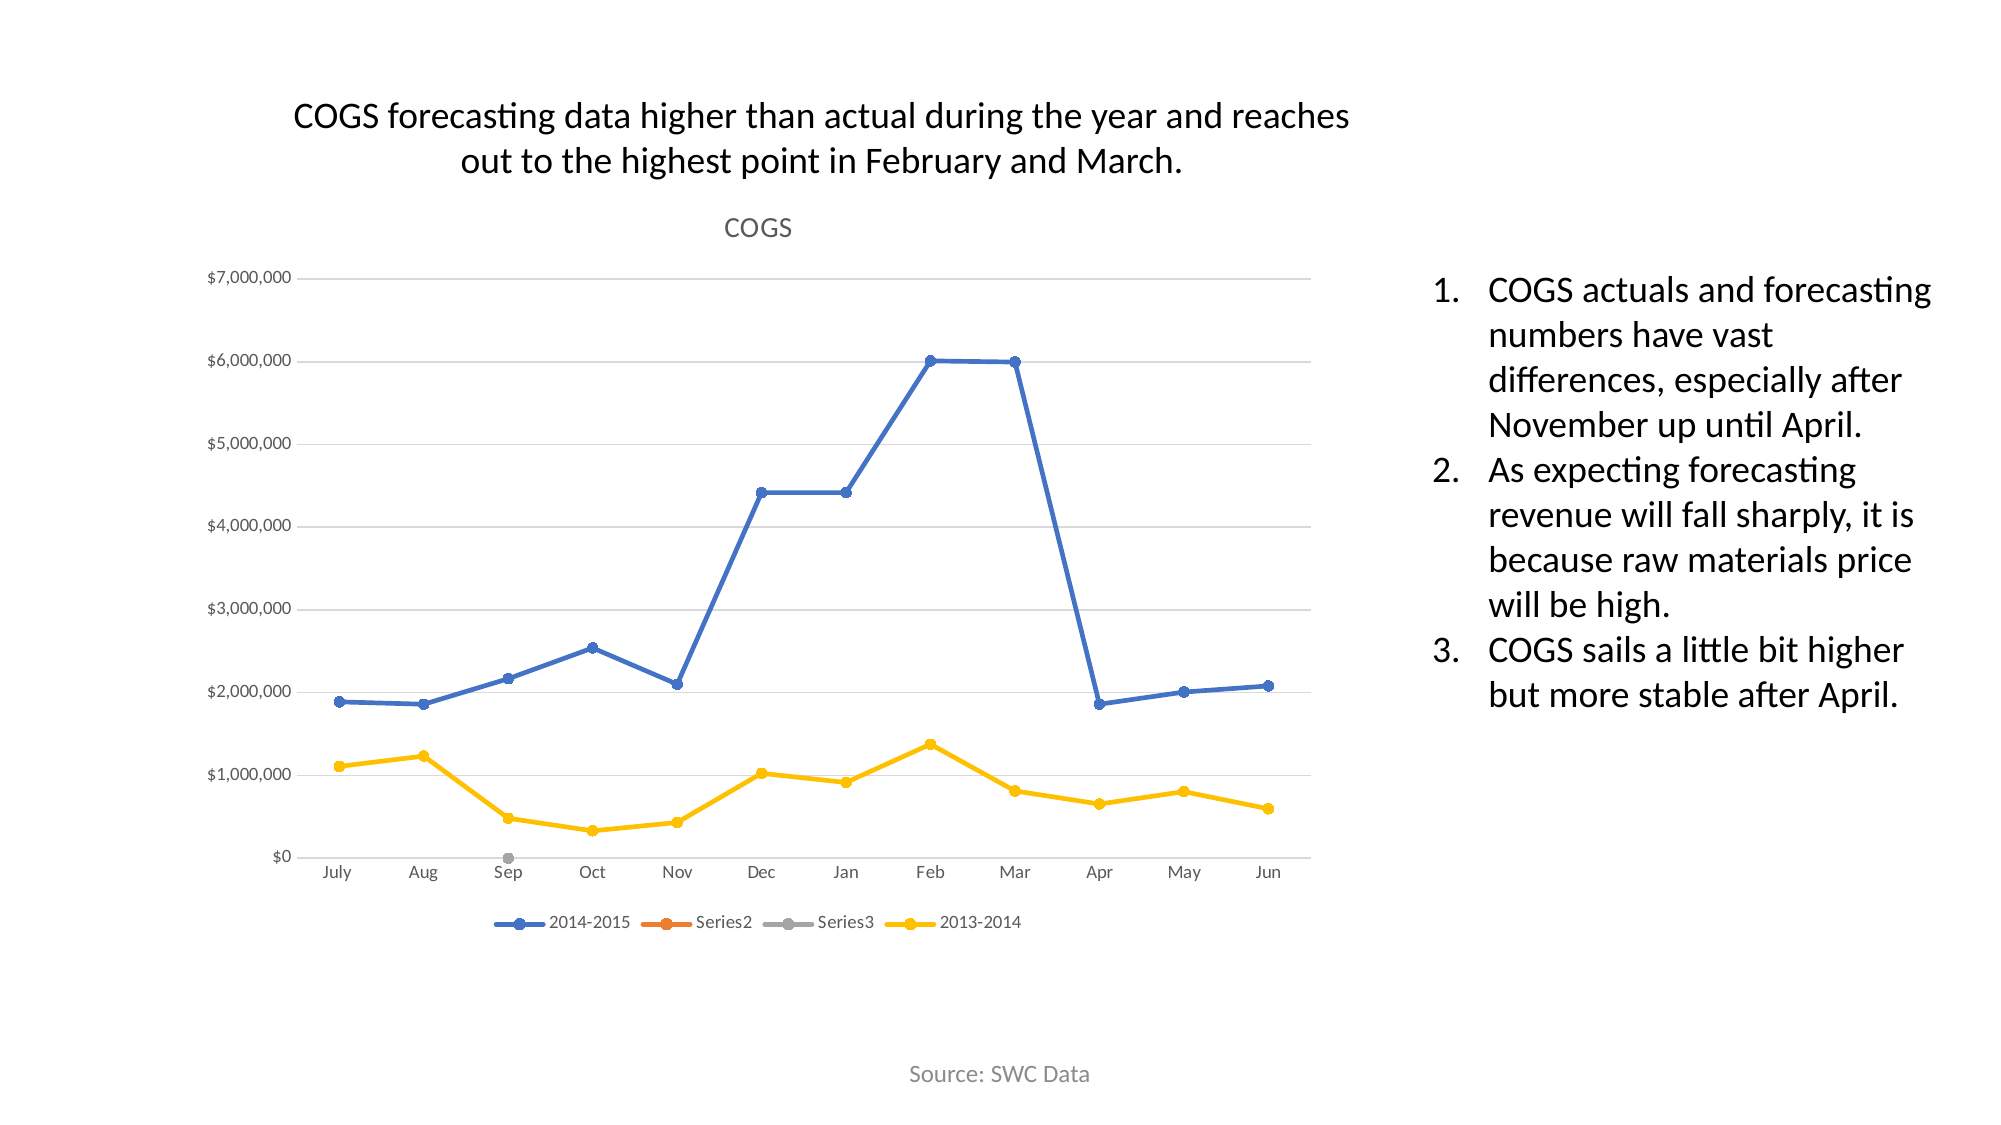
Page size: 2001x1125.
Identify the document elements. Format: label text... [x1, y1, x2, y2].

text_box COGS forecasting data higher than actual during the year and reaches out to the highest point in February and March. [257, 83, 1387, 189]
chart [183, 184, 1334, 940]
text_box COGS actuals and forecasting numbers have vast differences, especially after November up until April. As expecting forecasting revenue will fall sharply, it is because raw materials price will be high. COGS sails a little bit higher but more stable after April. [1417, 257, 1966, 723]
footer Source: SWC Data [662, 1042, 1338, 1103]
